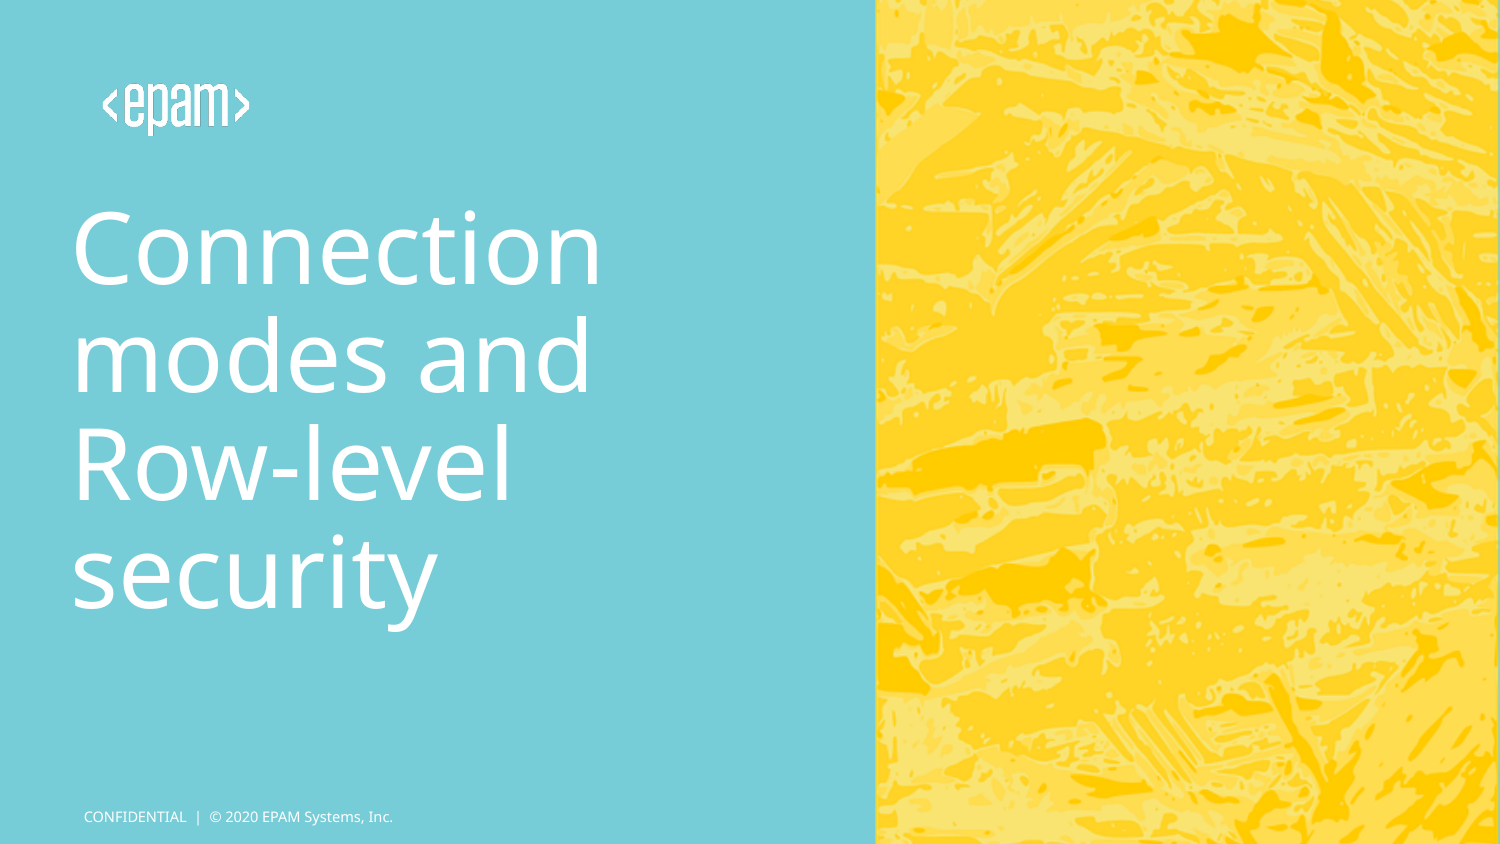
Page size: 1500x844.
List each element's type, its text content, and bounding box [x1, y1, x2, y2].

picture [874, 0, 1500, 844]
title Connection modes and Row-level security [70, 198, 779, 432]
